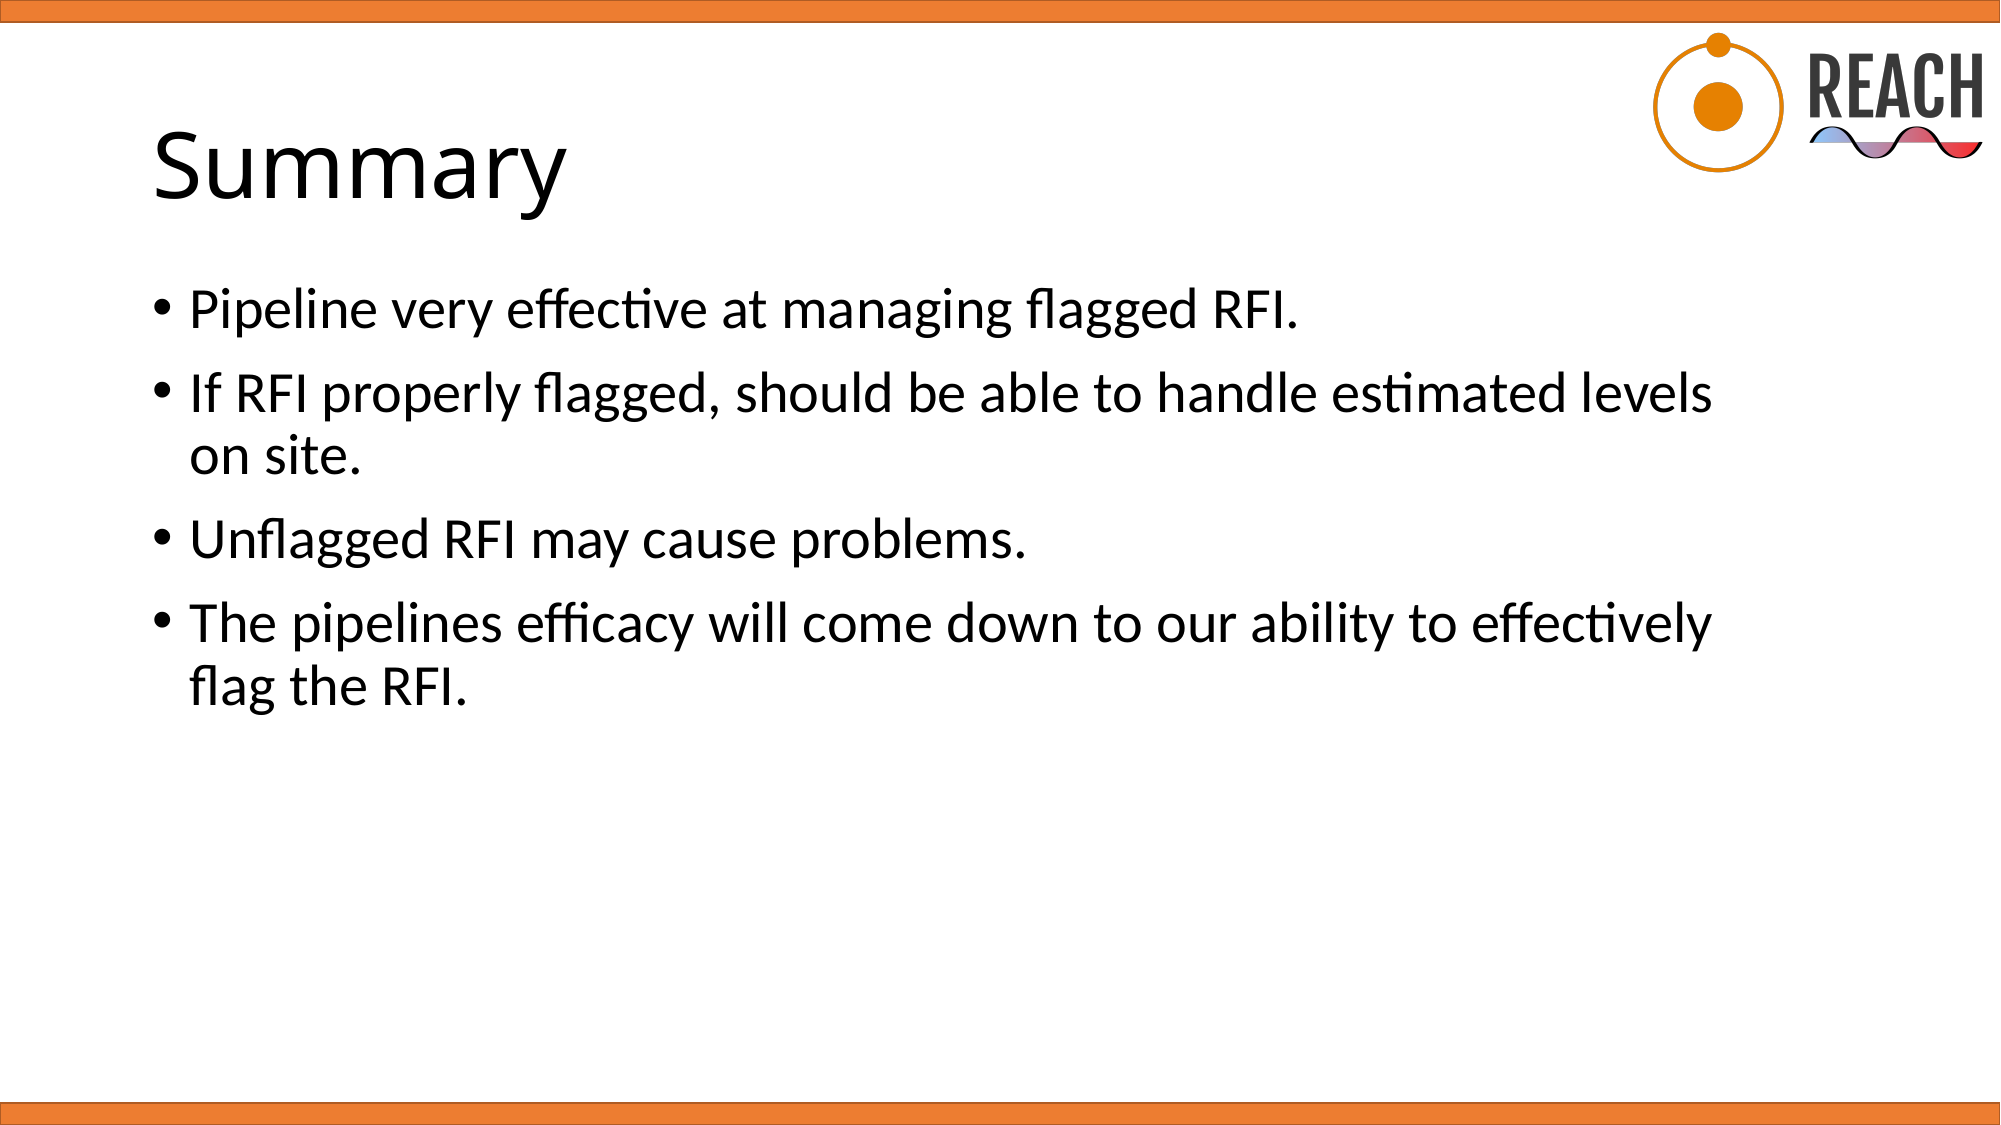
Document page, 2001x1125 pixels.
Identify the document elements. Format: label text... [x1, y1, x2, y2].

list Pipeline very effective at managing flagged RFI. If RFI properly flagged, should be able to handle estimated levels on site. Unflagged RFI may cause problems. The pipelines efficacy will come down to our ability to effectively flag the RFI. [137, 270, 1735, 910]
text_box [0, 1102, 2000, 1125]
text_box [0, 0, 1635, 23]
title Summary [137, 59, 1635, 270]
picture [1635, 0, 2000, 285]
